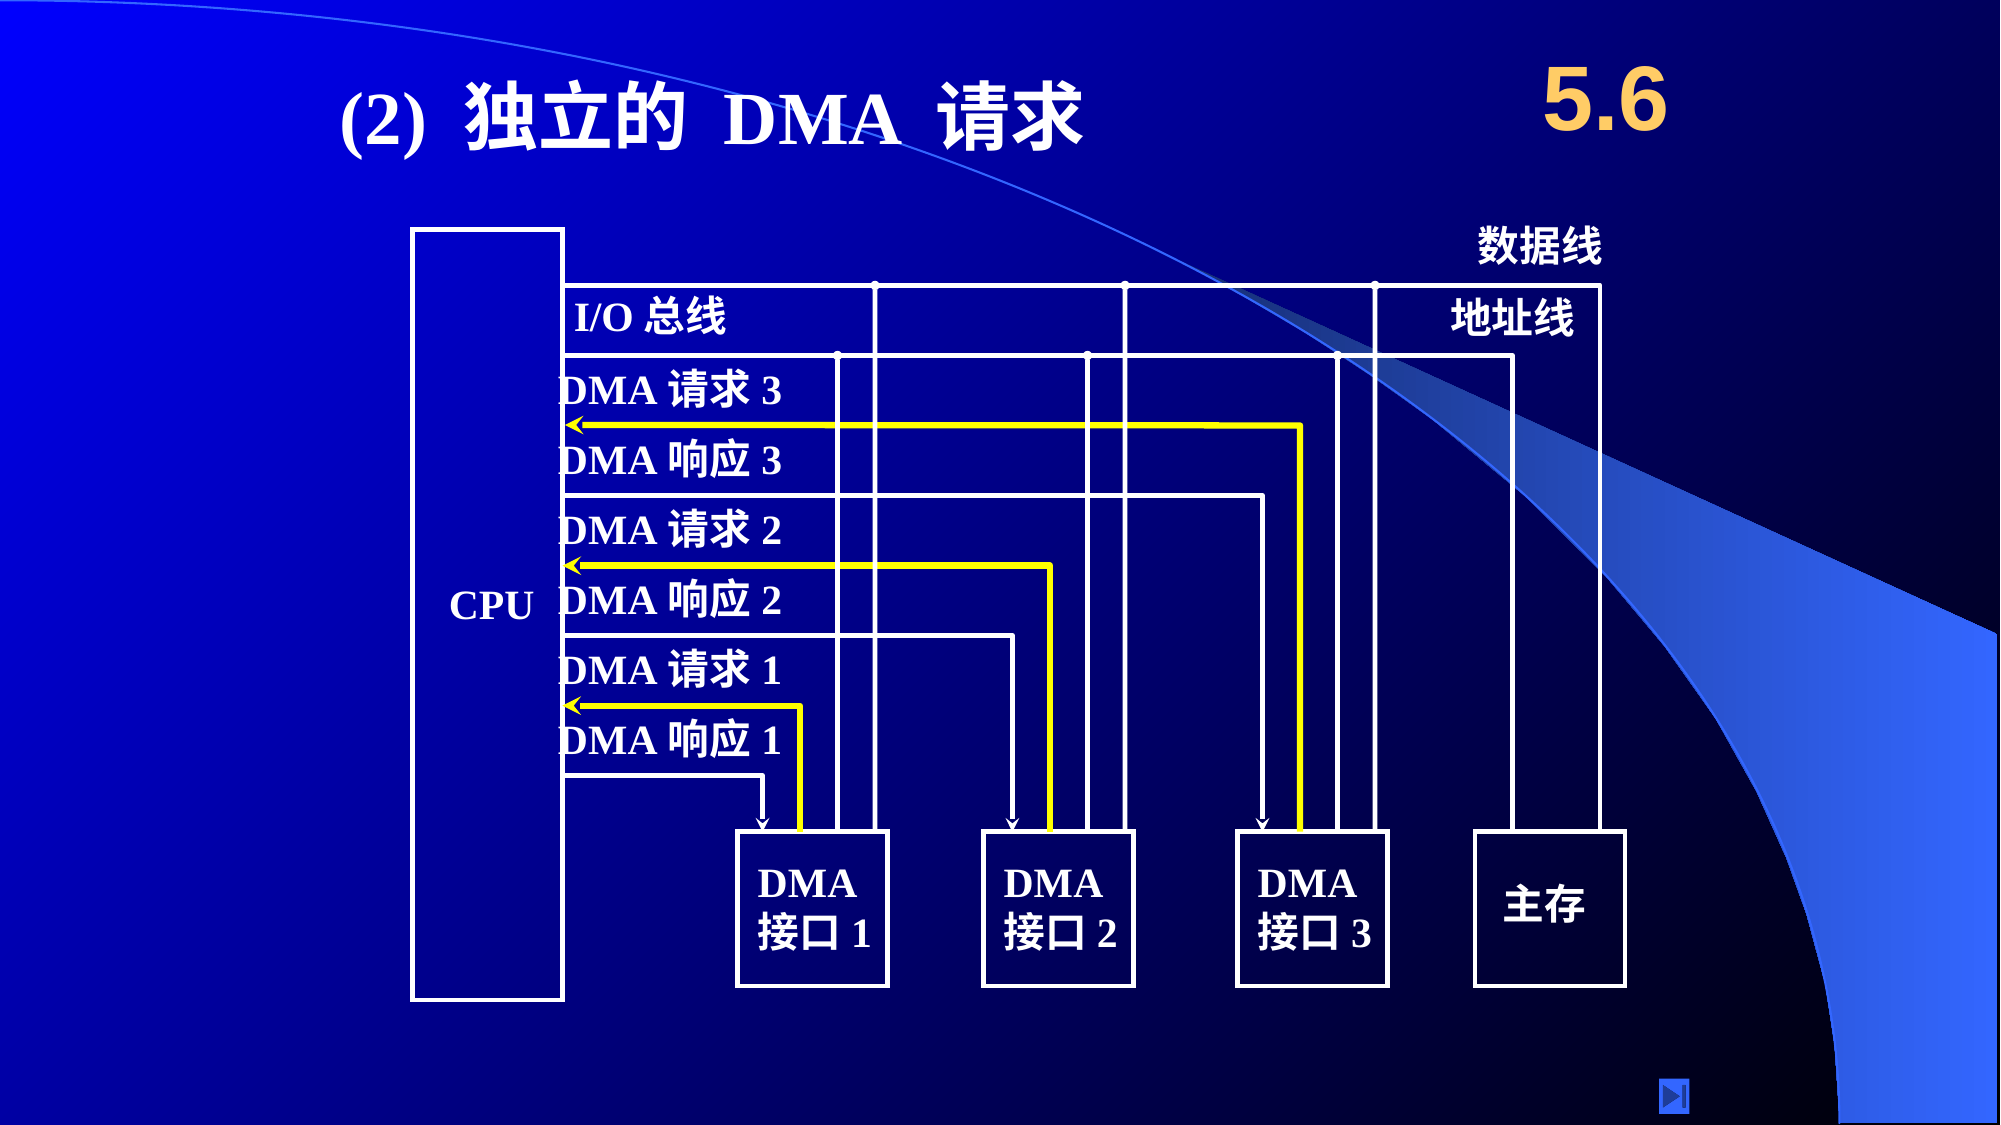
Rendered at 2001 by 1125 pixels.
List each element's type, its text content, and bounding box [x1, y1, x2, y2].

text_box 5.6 [1512, 24, 1700, 163]
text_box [412, 212, 1625, 1000]
text_box (2) 独立的 DMA 请求 [324, 62, 1113, 168]
text_box [1659, 1078, 1690, 1114]
